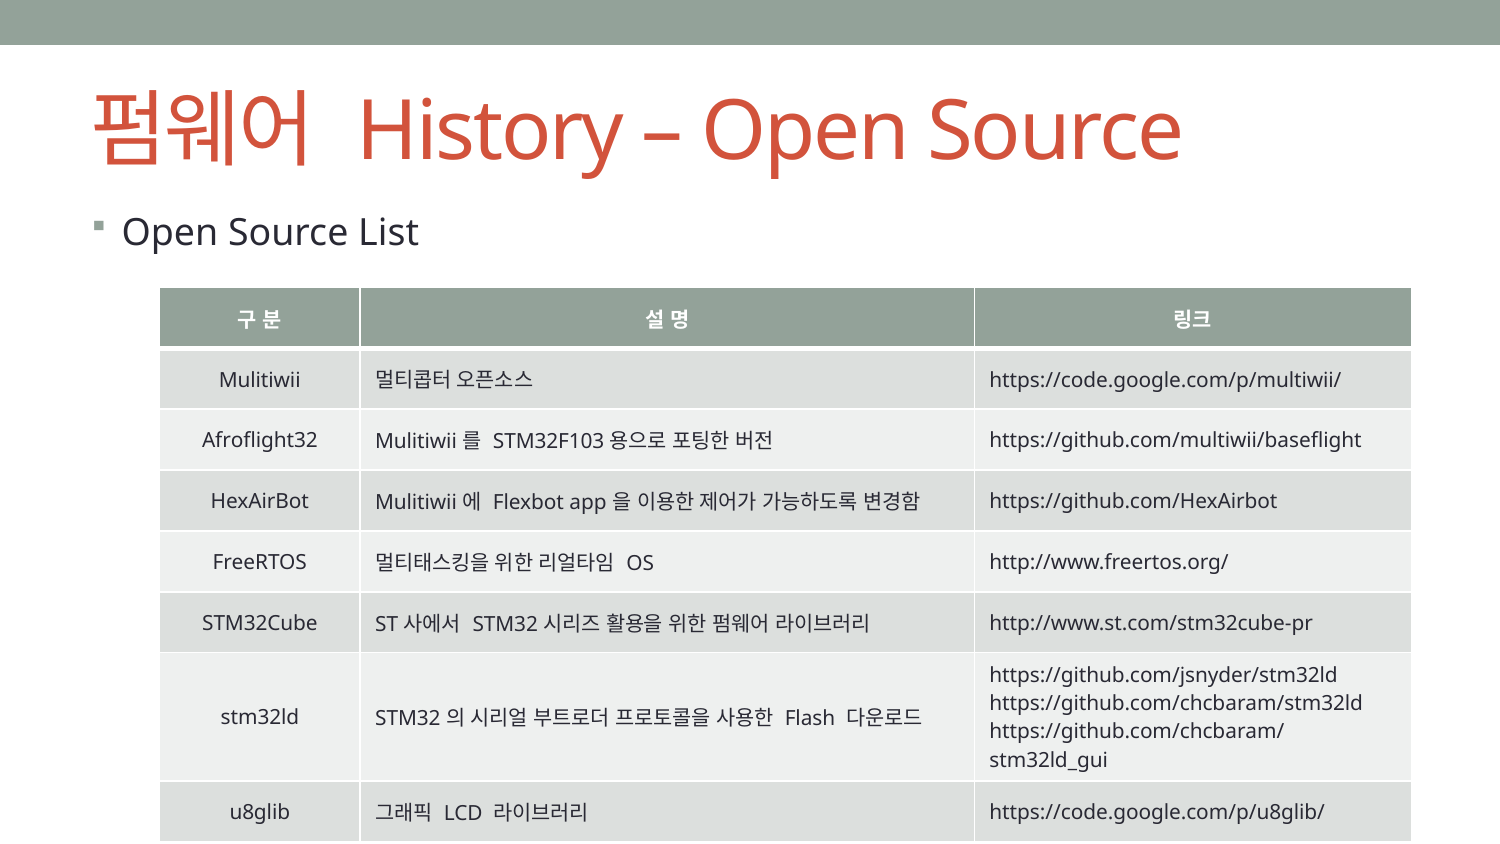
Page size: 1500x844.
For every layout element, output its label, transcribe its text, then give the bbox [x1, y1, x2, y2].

table_cell Mulitiwii에 Flexbot app을 이용한 제어가 가능하도록 변경함 [361, 471, 974, 530]
table_cell HexAirBot [160, 471, 359, 530]
table_cell https://github.com/multiwii/baseflight [975, 410, 1411, 469]
table_header 설 명 [361, 288, 974, 346]
table_cell stm32ld [160, 653, 359, 780]
table_cell Mulitiwii [160, 351, 359, 408]
table_header 링크 [975, 288, 1411, 346]
table_cell STM32Cube [160, 593, 359, 652]
list Open Source List [76, 197, 1424, 281]
table_cell https://github.com/jsnyder/stm32ld https://github.com/chcbaram/stm32ld https://github.com/chcbaram/stm32ld_gui [975, 653, 1411, 780]
table_cell Mulitiwii를 STM32F103용으로 포팅한 버전 [361, 410, 974, 469]
table_header 구 분 [160, 288, 359, 346]
table_cell ST사에서 STM32시리즈 활용을 위한 펌웨어 라이브러리 [361, 593, 974, 652]
table_cell 멀티태스킹을 위한 리얼타임 OS [361, 532, 974, 591]
table_cell http://www.freertos.org/ [975, 532, 1411, 591]
table_cell FreeRTOS [160, 532, 359, 591]
table_cell 멀티콥터 오픈소스 [361, 351, 974, 408]
title 펌웨어 History – Open Source [75, 65, 1425, 188]
table_cell STM32의 시리얼 부트로더 프로토콜을 사용한 Flash 다운로드 [361, 653, 974, 780]
table_cell http://www.st.com/stm32cube-pr [975, 593, 1411, 652]
table_cell https://code.google.com/p/u8glib/ [975, 782, 1411, 841]
table_cell https://code.google.com/p/multiwii/ [975, 351, 1411, 408]
table_cell Afroflight32 [160, 410, 359, 469]
table_cell https://github.com/HexAirbot [975, 471, 1411, 530]
table_cell 그래픽 LCD 라이브러리 [361, 782, 974, 841]
table_cell u8glib [160, 782, 359, 841]
